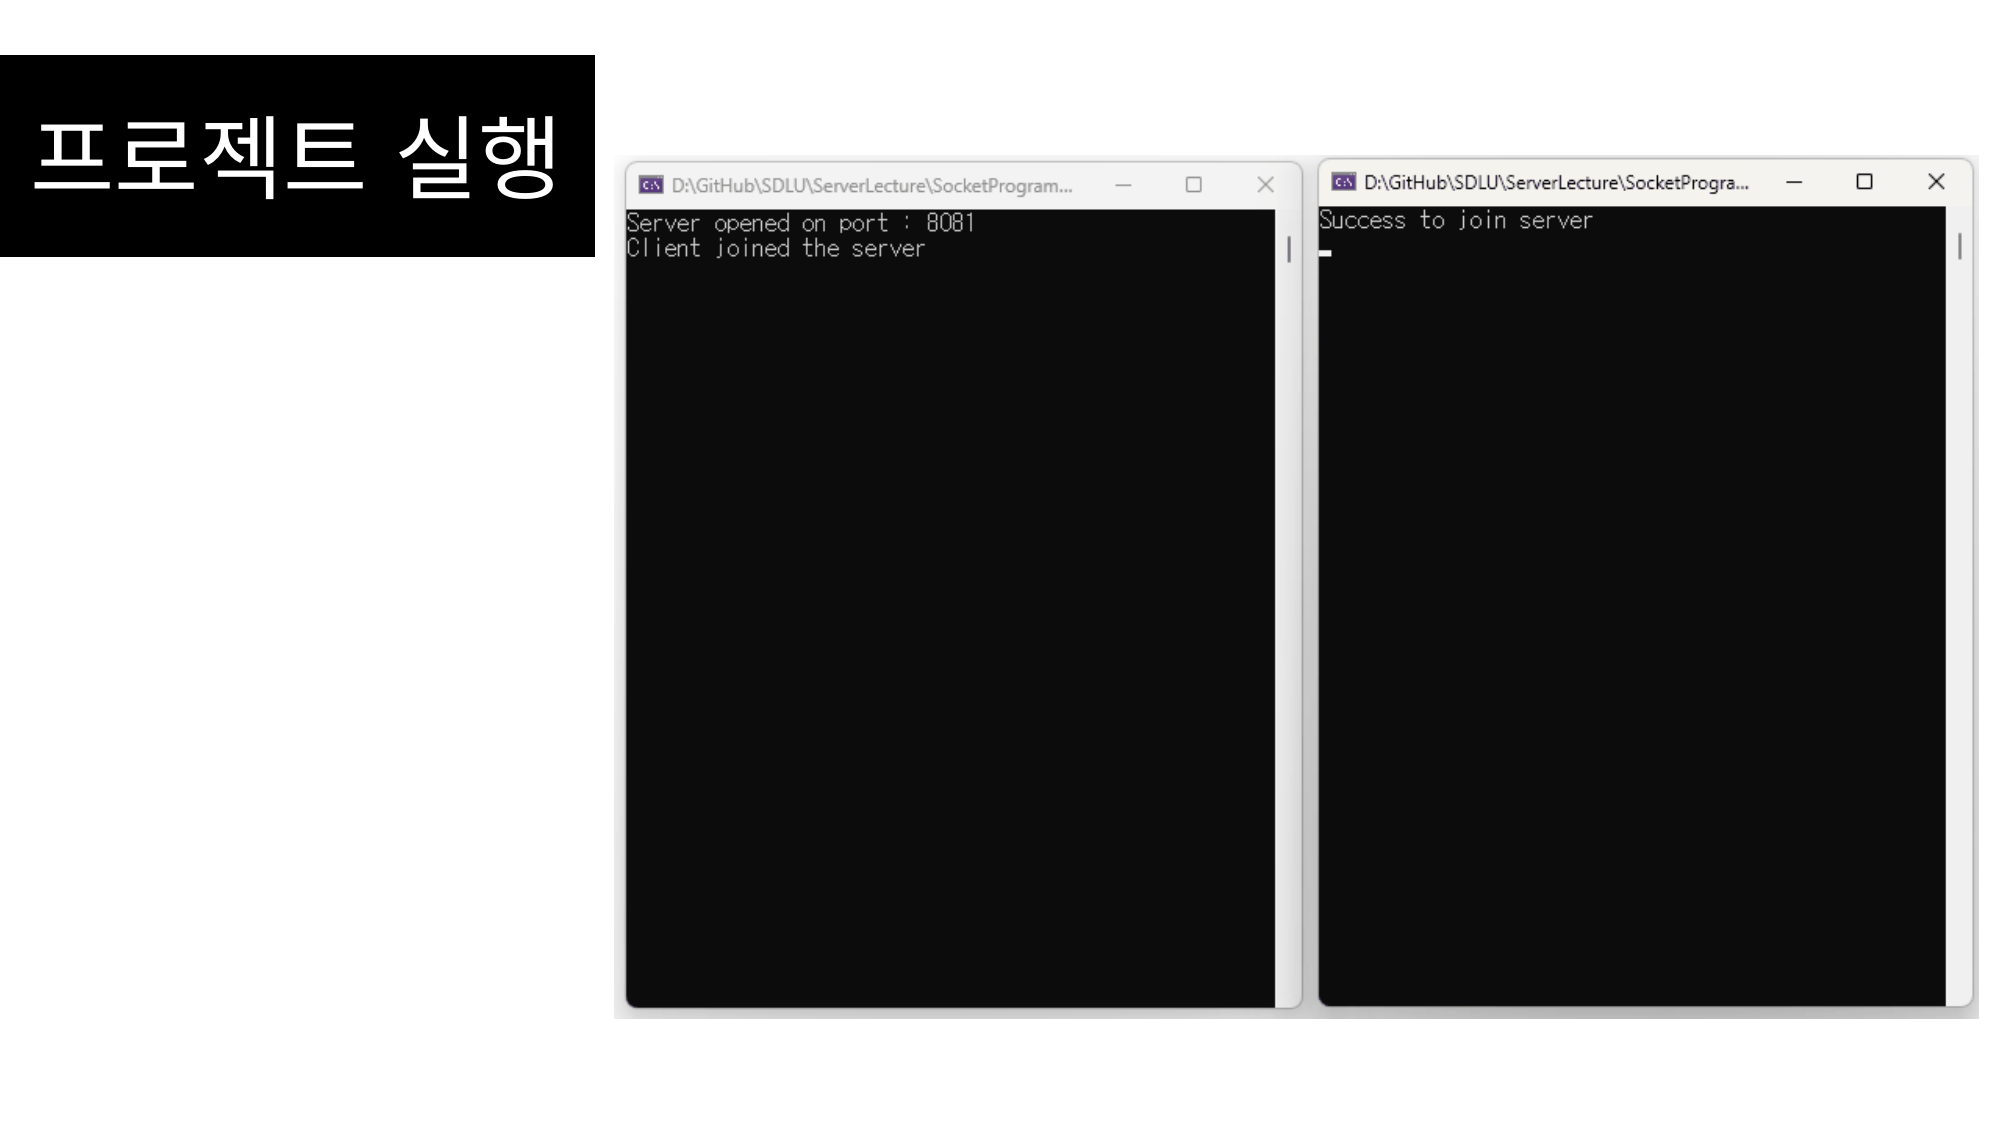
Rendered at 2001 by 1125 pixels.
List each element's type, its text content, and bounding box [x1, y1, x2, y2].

text_box 프로젝트 실행 [0, 55, 595, 257]
picture [614, 155, 1979, 1019]
